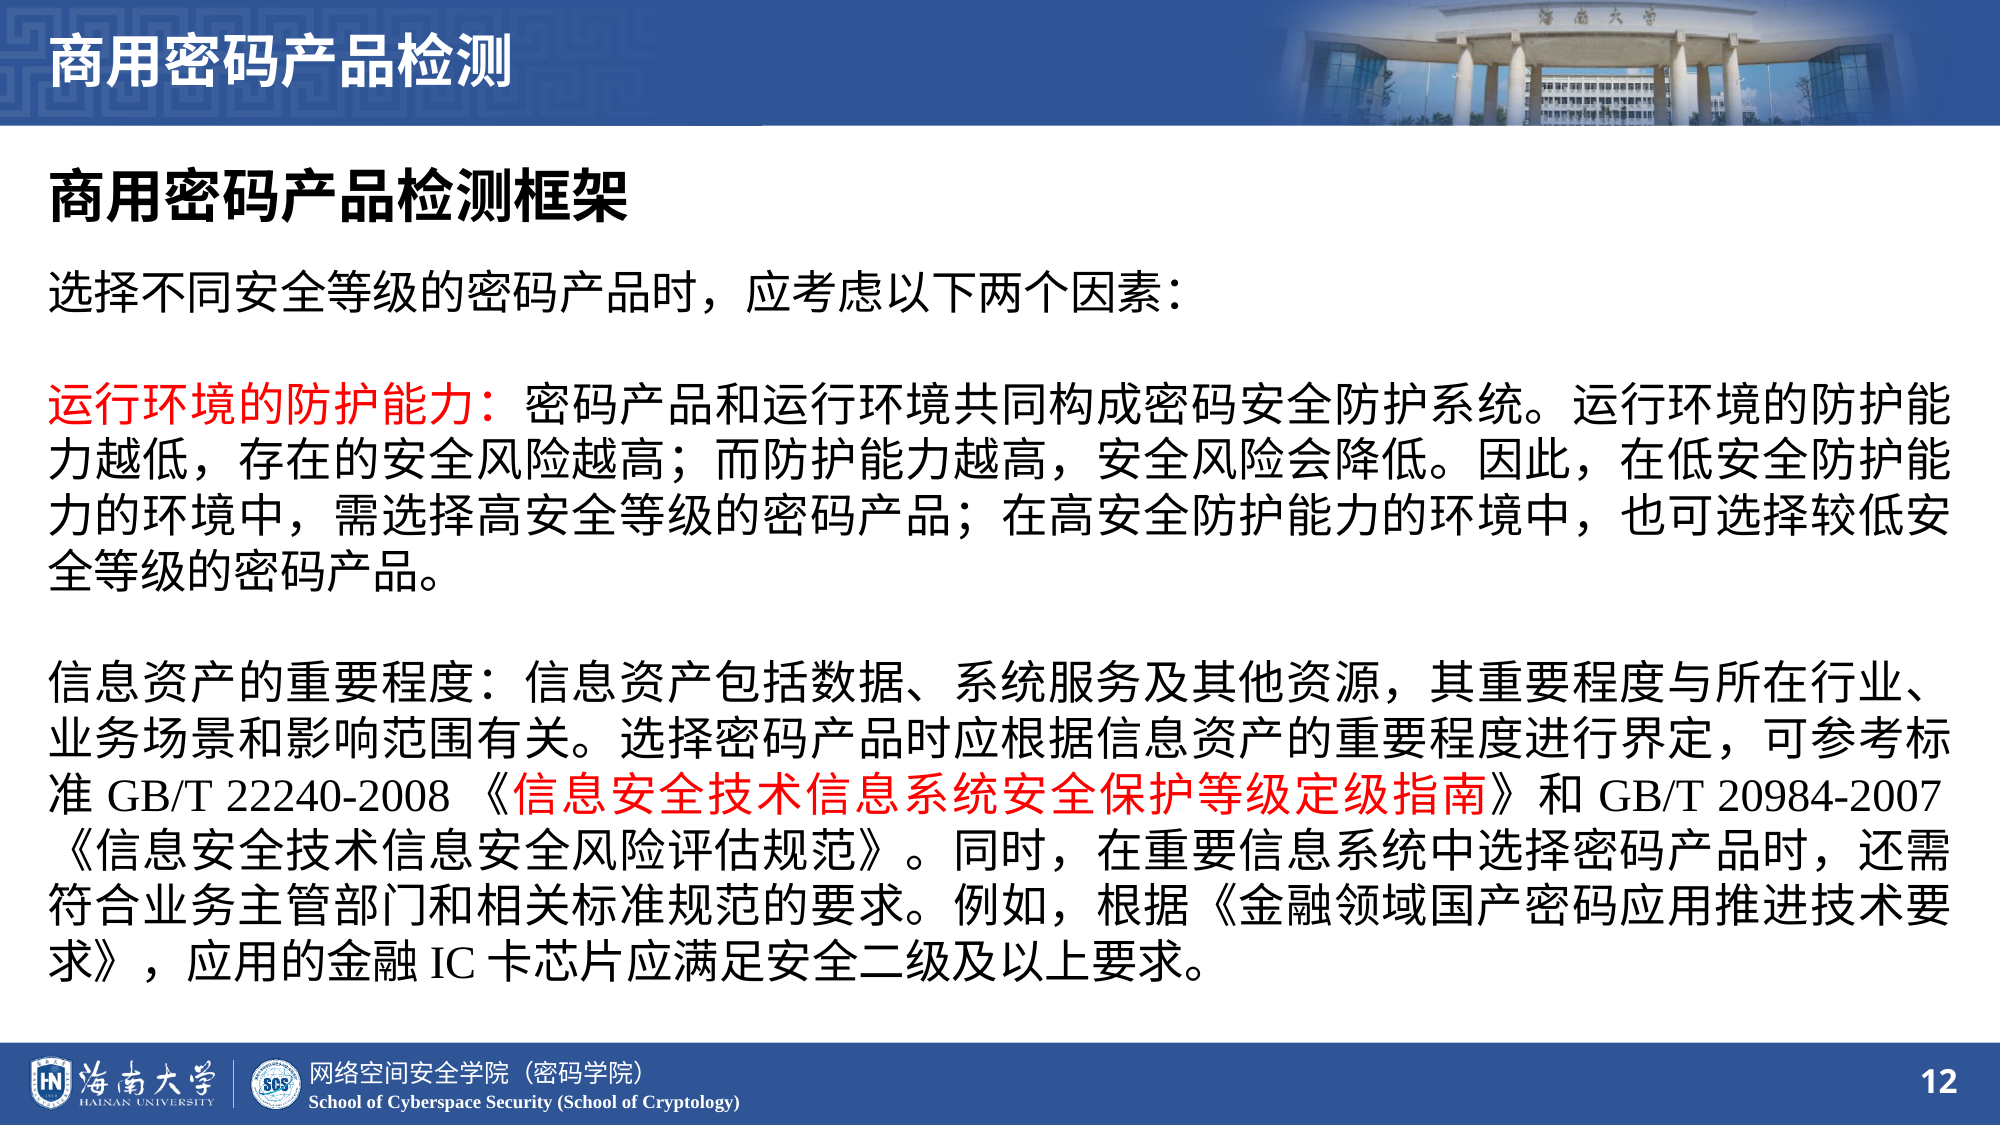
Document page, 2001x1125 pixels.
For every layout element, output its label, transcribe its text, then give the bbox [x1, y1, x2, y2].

list 商用密码产品检测框架 [32, 151, 1968, 245]
slide_number 12 [1522, 1053, 1973, 1114]
picture [1190, 0, 2000, 126]
picture [27, 1054, 219, 1113]
list 选择不同安全等级的密码产品时，应考虑以下两个因素： 运行环境的防护能力：密码产品和运行环境共同构成密码安全防护系统。运行环境的防护能力越低，存在的安全风险越高；而防护能力越高，安全风险会降低。因此，在低安全防护能力的环境中，需选择高安全等级的密码产品；在高安全防护能力的环境中，也可选择较低安全等级的密码产品。 信息资产的重要程度：信息资产包括数据、系统服务及其他资源，其重要程度与所在行业、业务场景和影响范围有关。选择密码产品时应根据信息资产的重要程度进行界定，可参考标准GB/T 22240-2008《信息安全技术信息系统安全保护等级定级指南》和GB/T 20984-2007《信息安全技术信息安全风险评估规范》。同时，在重要信息系统中选择密码产品时，还需符合业务主管部门和相关标准规范的要求。例如，根据《金融领域国产密码应用推进技术要求》，应用的金融IC卡芯片应满足安全二级及以上要求。 [32, 255, 1968, 997]
list 商用密码产品检测 [32, 17, 1297, 109]
picture [245, 1053, 306, 1114]
